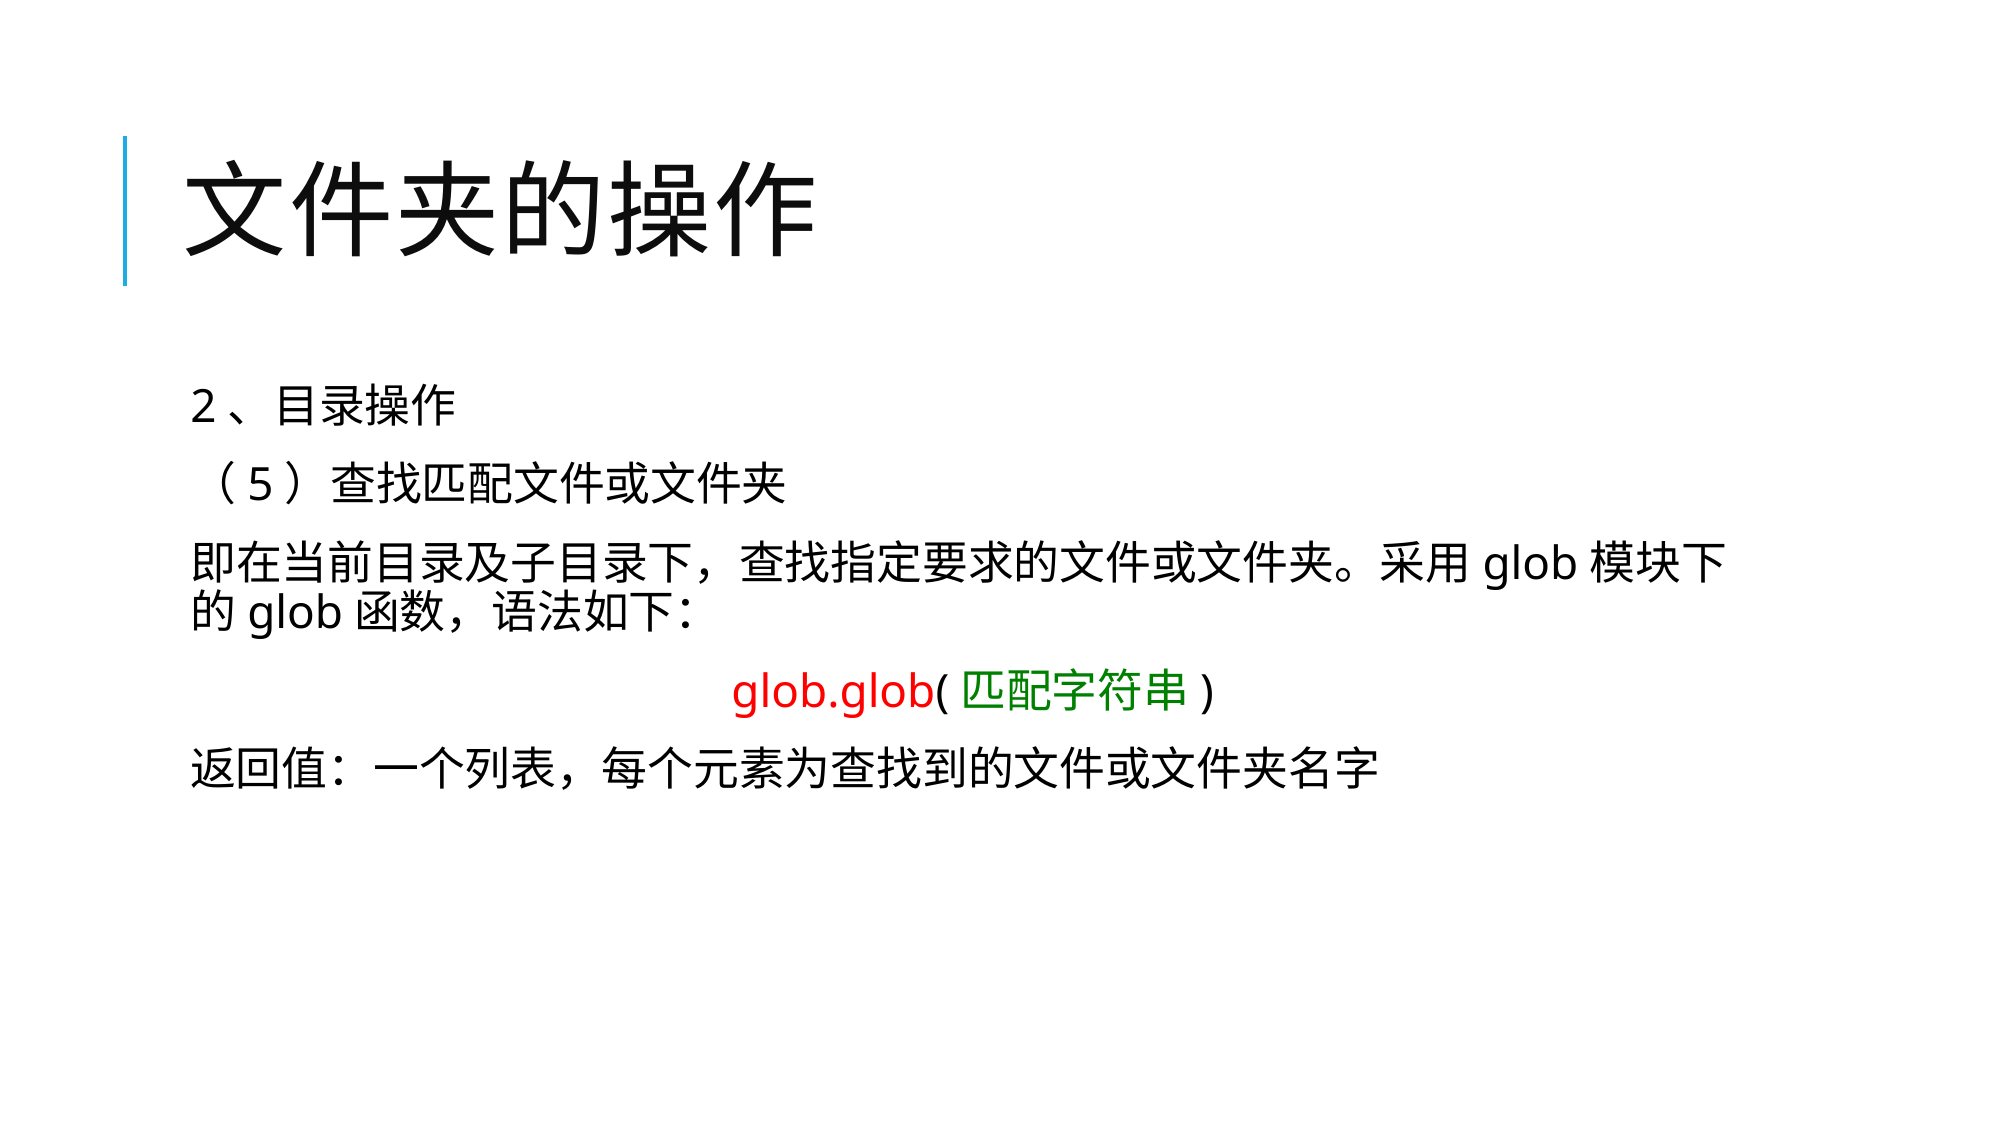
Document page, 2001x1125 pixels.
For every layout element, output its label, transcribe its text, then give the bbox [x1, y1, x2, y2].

list 2、目录操作 （5）查找匹配文件或文件夹 即在当前目录及子目录下，查找指定要求的文件或文件夹。采用glob模块下的glob函数，语法如下： glob.glob(匹配字符串) 返回值：一个列表，每个元素为查找到的文件或文件夹名字 [168, 375, 1763, 1035]
title 文件夹的操作 [168, 96, 1763, 342]
